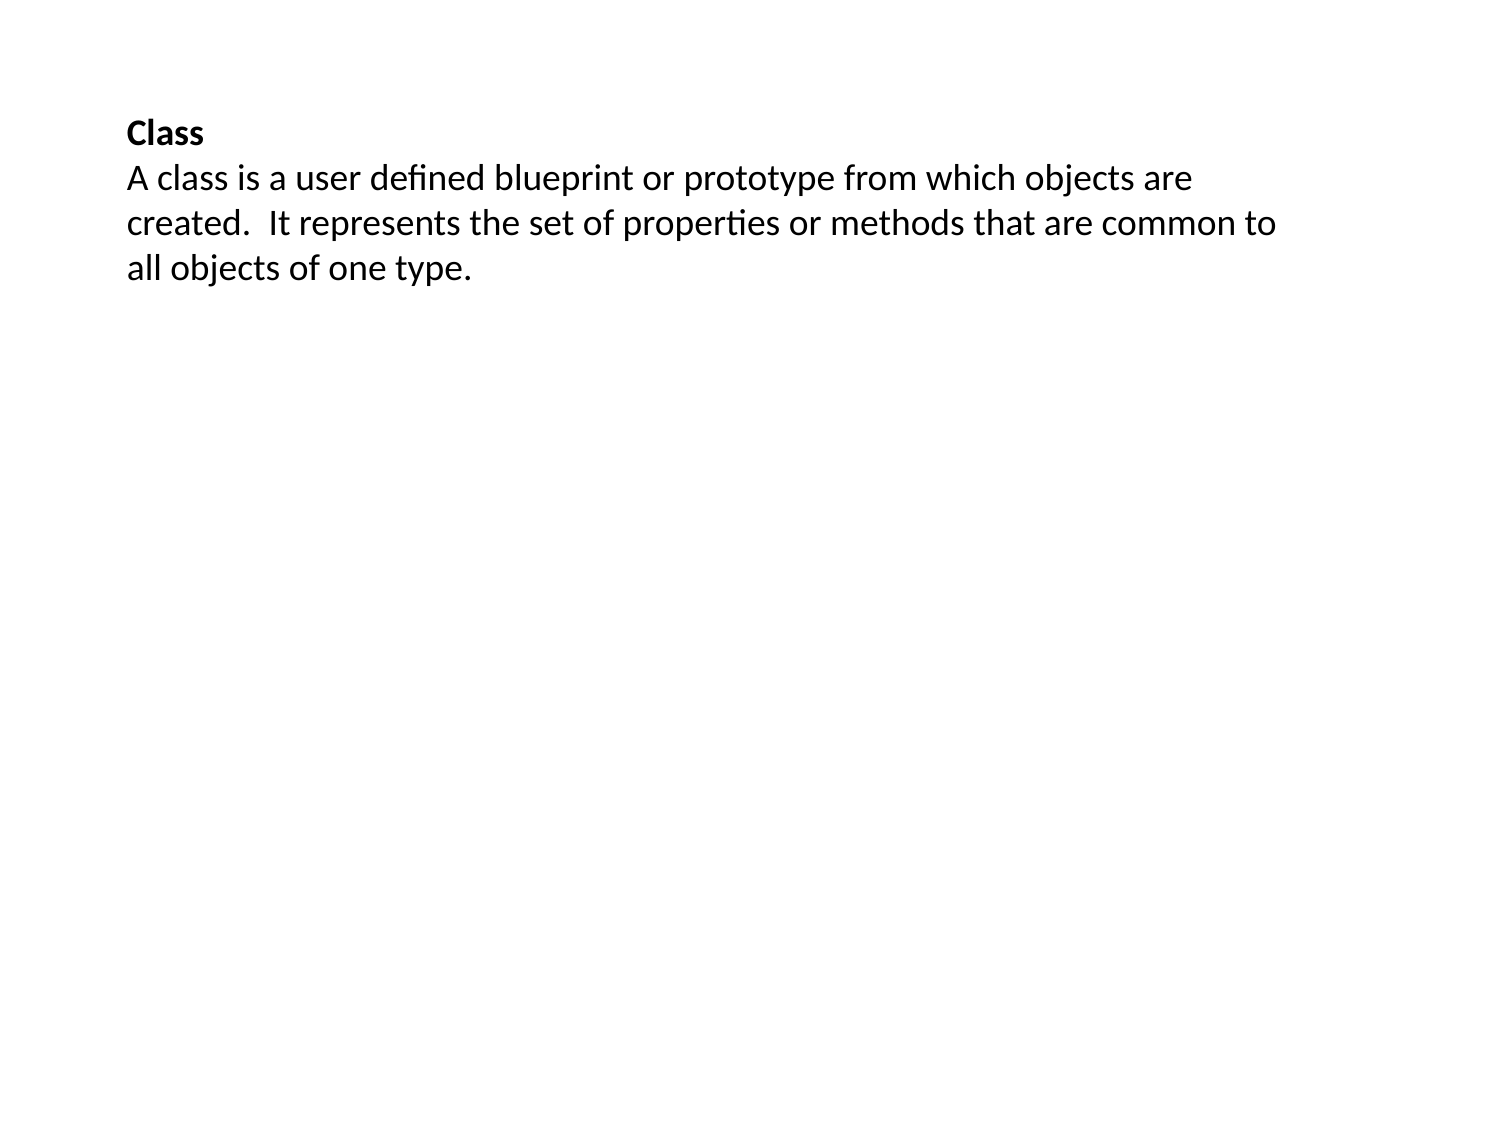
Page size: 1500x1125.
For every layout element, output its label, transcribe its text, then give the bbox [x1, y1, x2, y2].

text_box Class A class is a user defined blueprint or prototype from which objects are created. It represents the set of properties or methods that are common to all objects of one type. [112, 100, 1294, 296]
